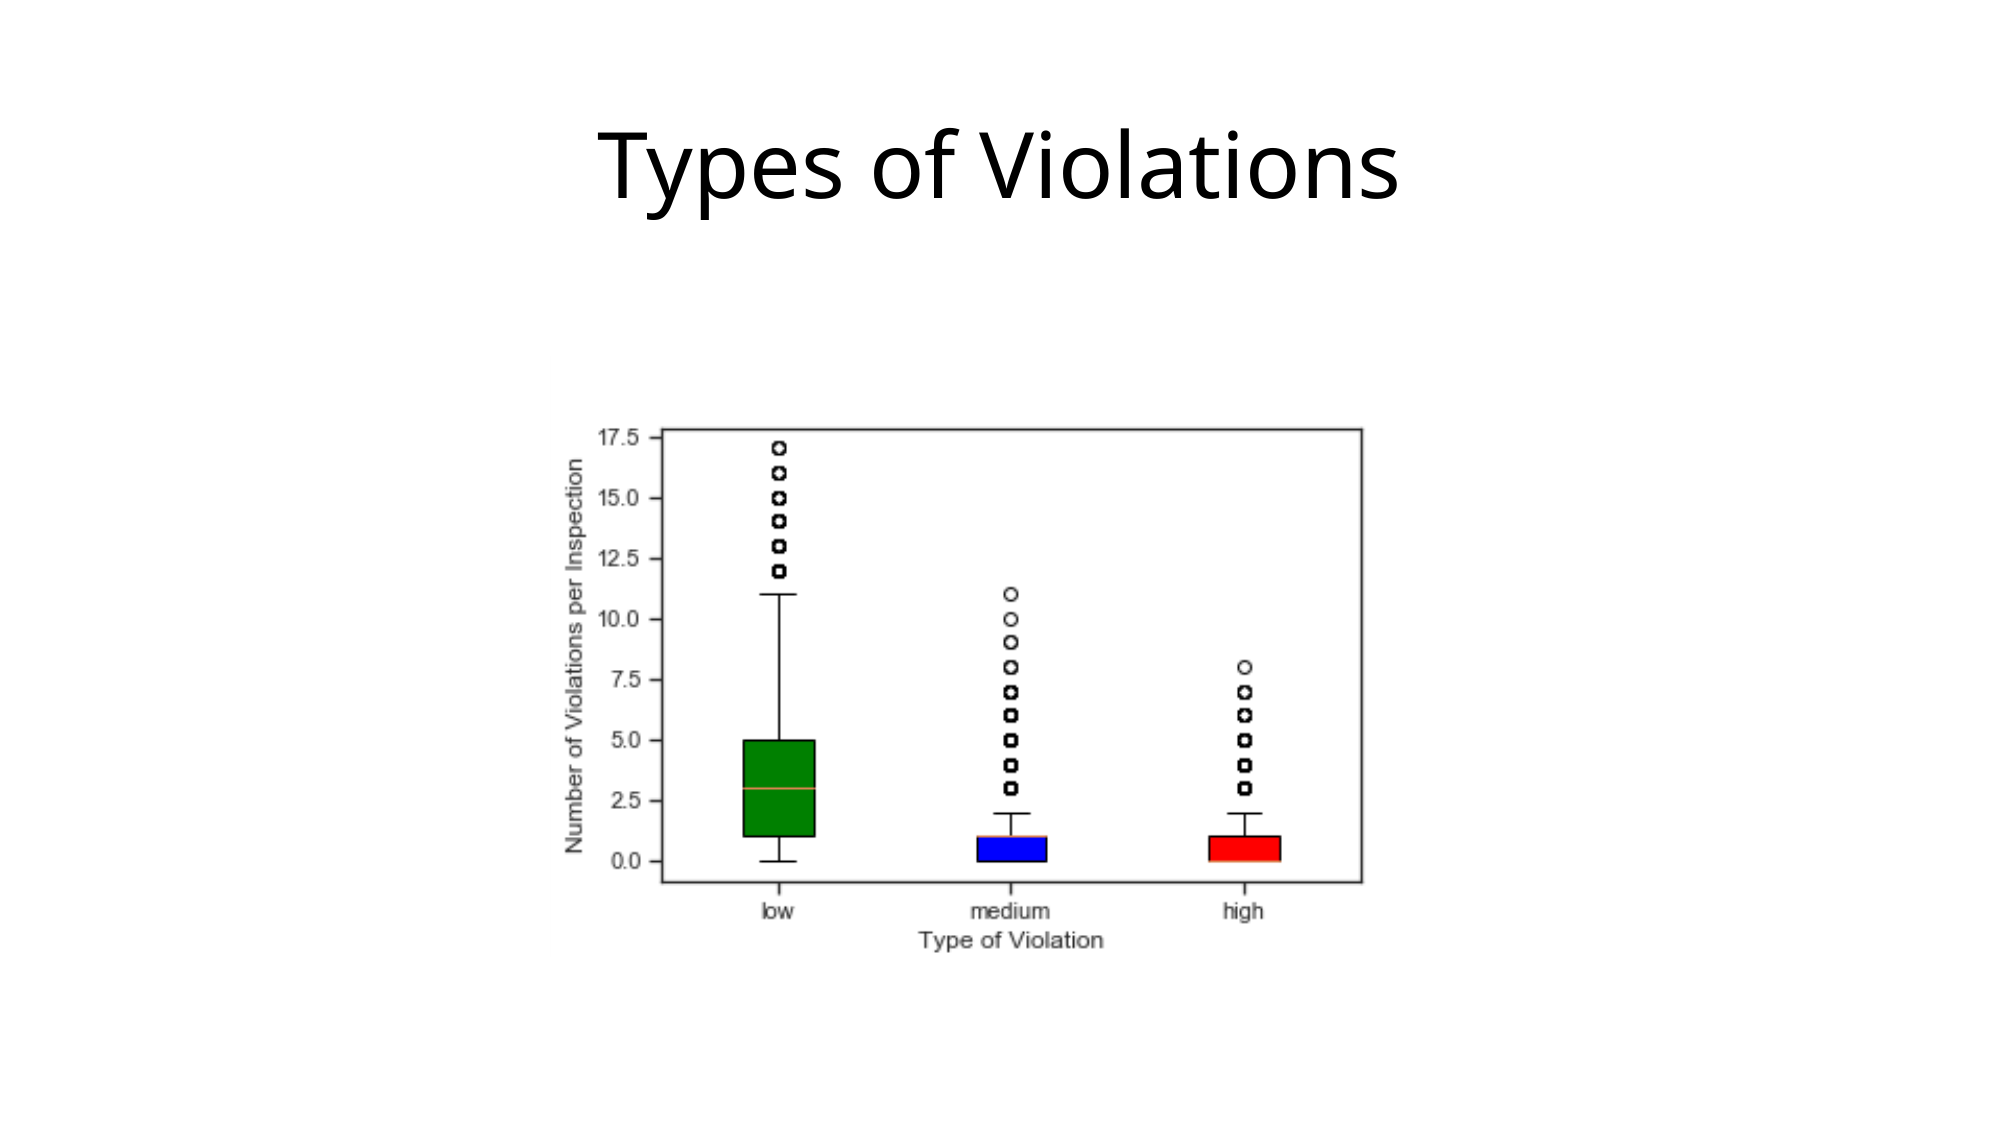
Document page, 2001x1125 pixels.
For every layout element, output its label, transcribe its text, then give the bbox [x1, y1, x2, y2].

title Types of Violations [137, 59, 1863, 278]
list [549, 356, 1451, 957]
